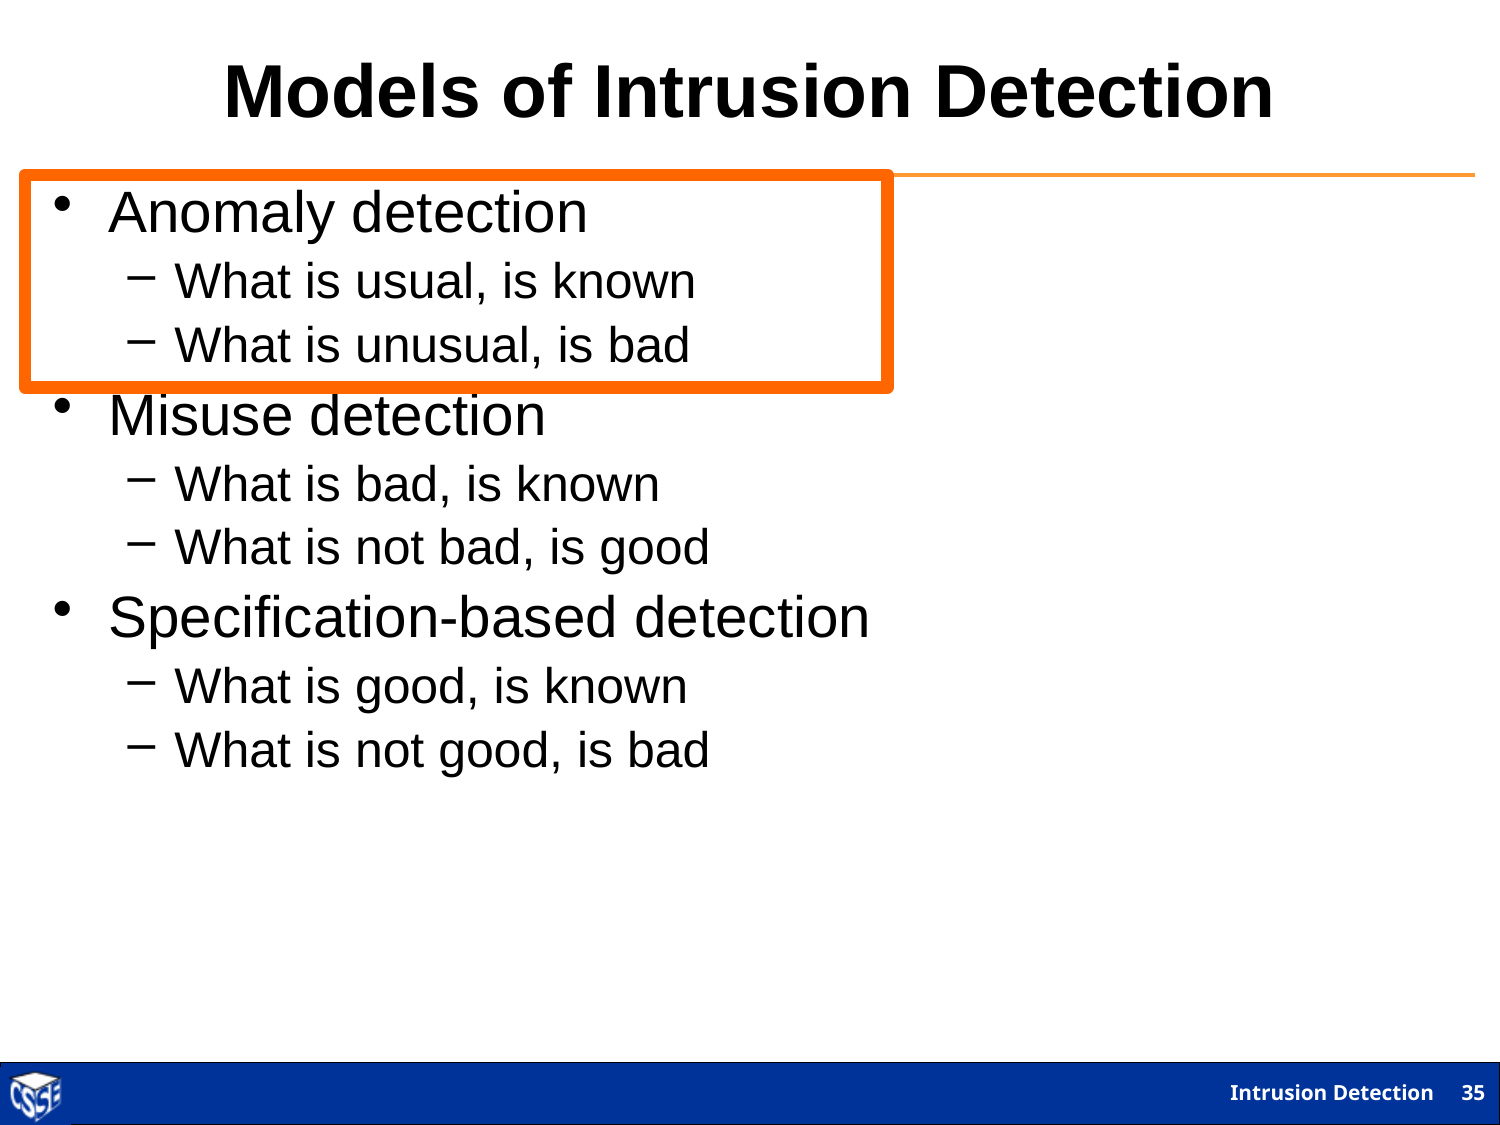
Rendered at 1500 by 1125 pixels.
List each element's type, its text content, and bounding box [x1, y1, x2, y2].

picture [0, 1067, 71, 1125]
title Models of Intrusion Detection [37, 12, 1463, 163]
text_box [24, 174, 888, 388]
list Anomaly detection What is usual, is known What is unusual, is bad Misuse detection What is bad, is known What is not bad, is good Specification-based detection What is good, is known What is not good, is bad [37, 174, 1463, 1063]
